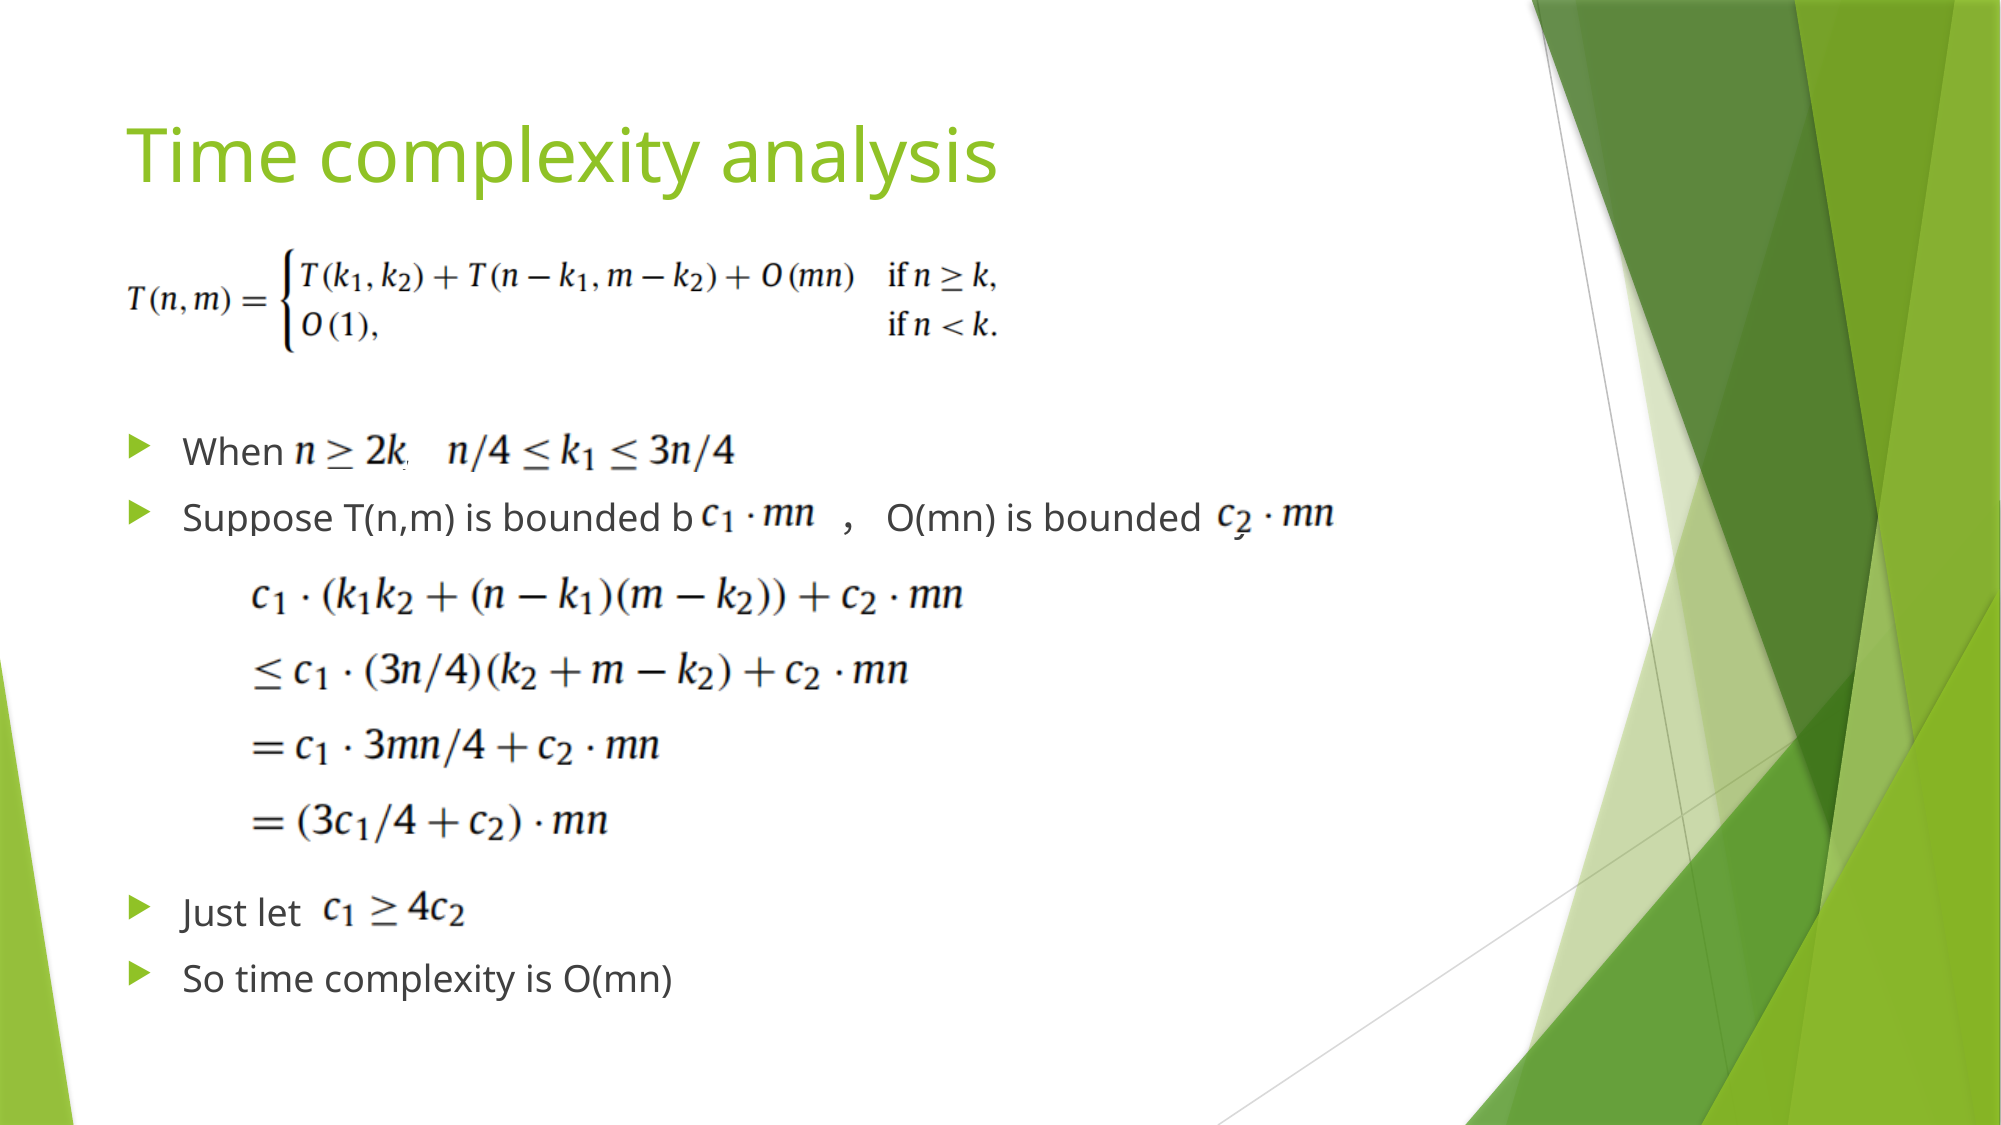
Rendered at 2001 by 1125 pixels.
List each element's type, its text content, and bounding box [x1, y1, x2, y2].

list When , Suppose T(n,m) is bounded by ，O(mn) is bounded by Just let So time complexity is O(mn) [111, 354, 1522, 1053]
picture [110, 230, 1025, 366]
title Time complexity analysis [111, 99, 1522, 317]
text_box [206, 422, 1338, 932]
